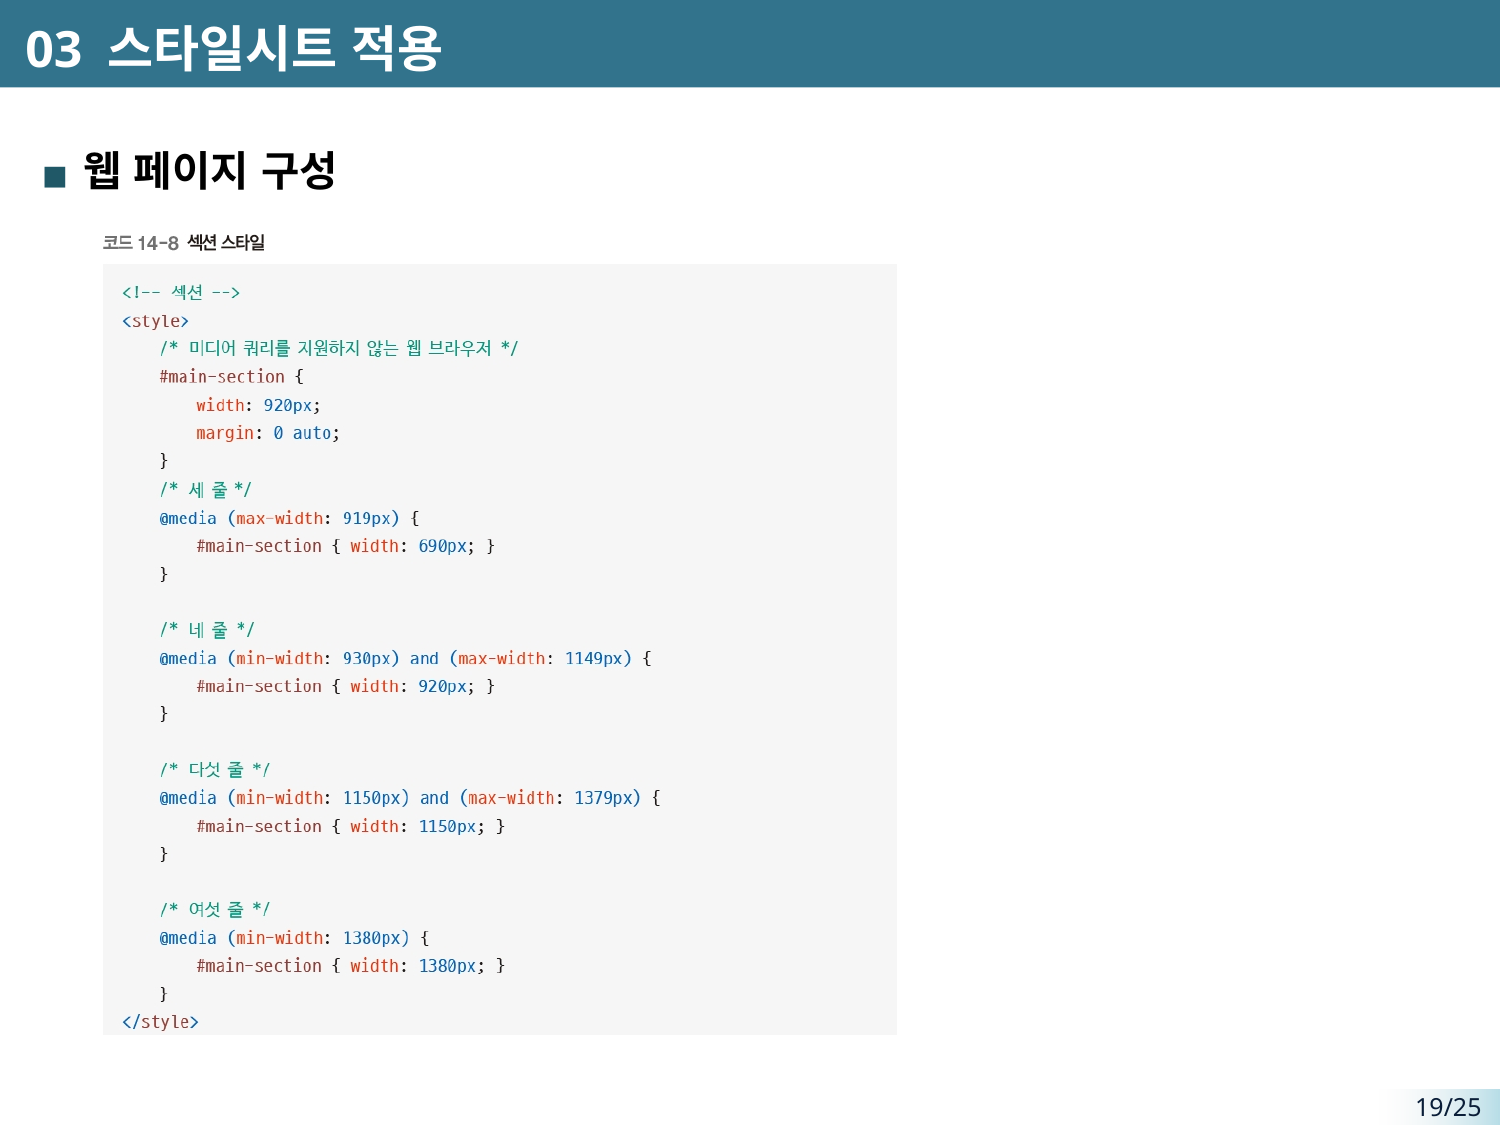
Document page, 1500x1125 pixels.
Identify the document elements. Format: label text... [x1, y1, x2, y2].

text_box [100, 231, 901, 1036]
list 웹 페이지 구성 [10, 126, 1481, 1057]
title 03 스타일시트 적용 [10, 8, 1288, 87]
